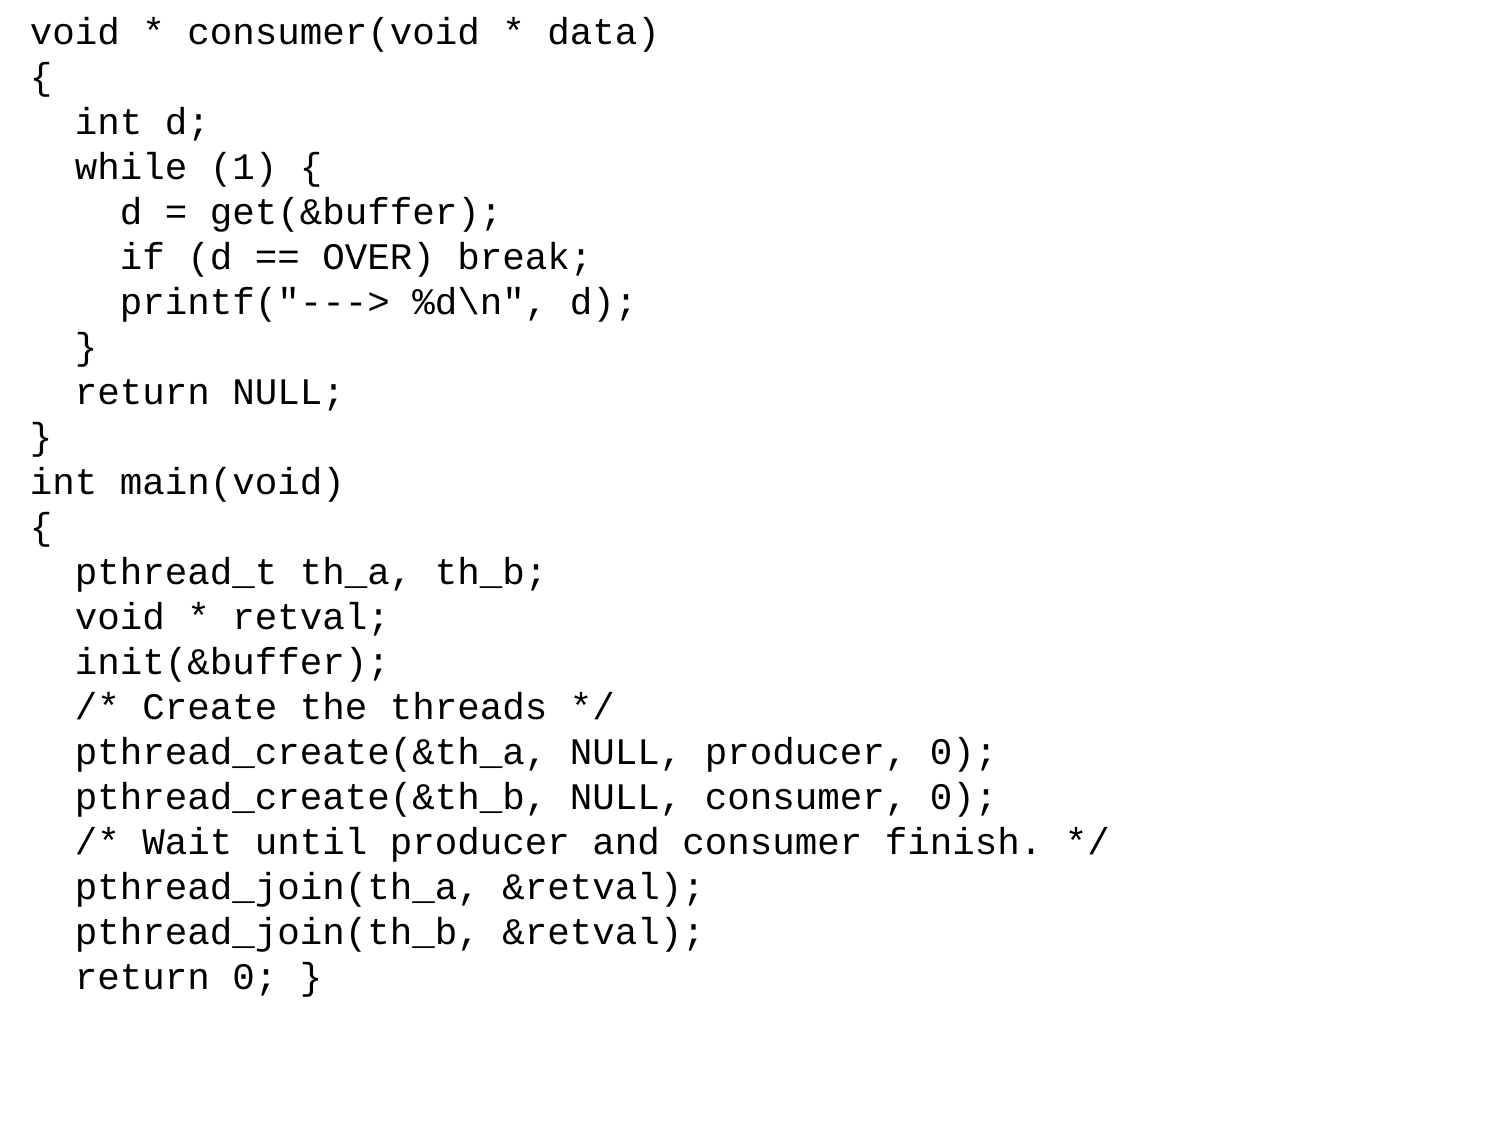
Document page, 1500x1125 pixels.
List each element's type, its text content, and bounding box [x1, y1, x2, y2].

text_box void * consumer(void * data) { int d; while (1) { d = get(&buffer); if (d == OVER) break; printf("---> %d\n", d); } return NULL; } int main(void) { pthread_t th_a, th_b; void * retval; init(&buffer); /* Create the threads */ pthread_create(&th_a, NULL, producer, 0); pthread_create(&th_b, NULL, consumer, 0); /* Wait until producer and consumer finish. */ pthread_join(th_a, &retval); pthread_join(th_b, &retval); return 0; } [15, 0, 1500, 1050]
